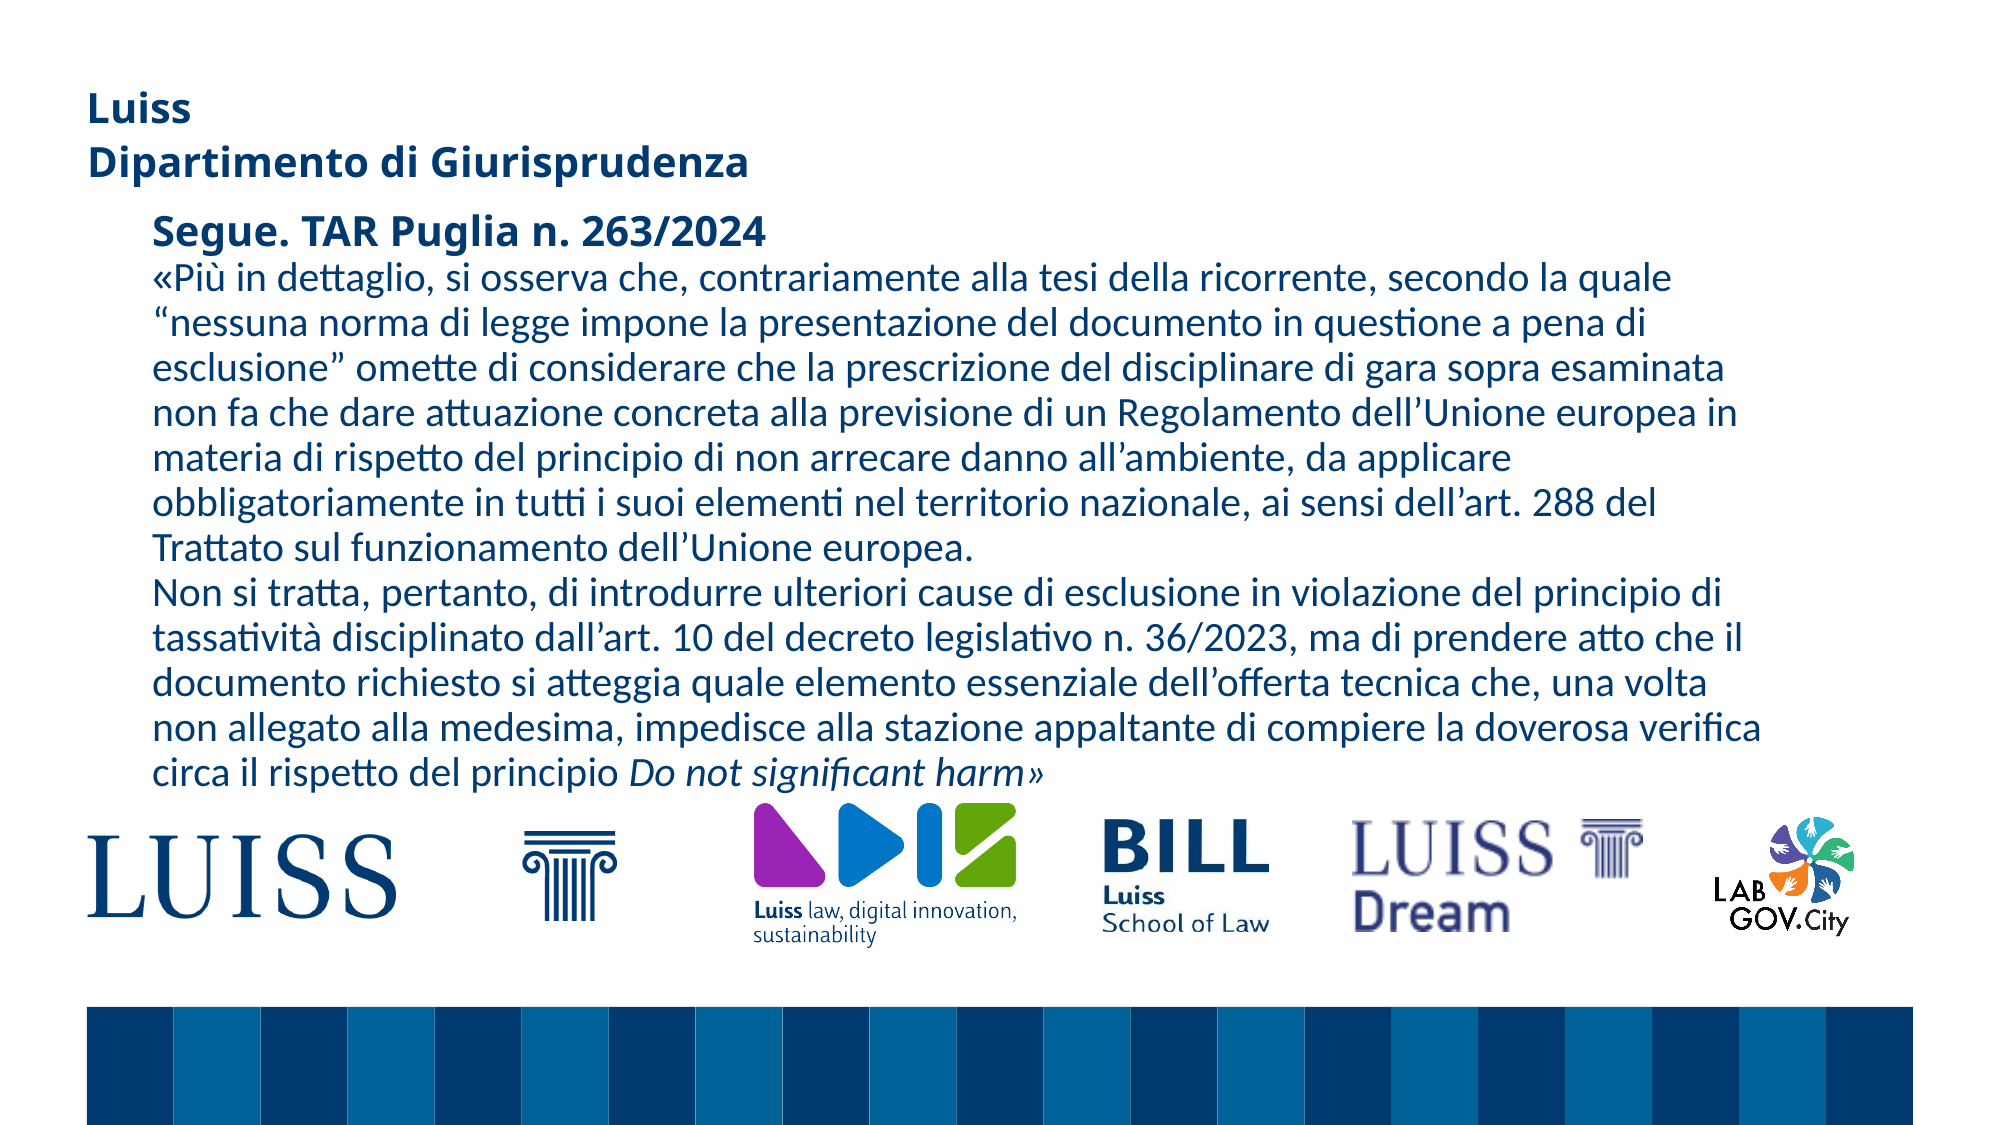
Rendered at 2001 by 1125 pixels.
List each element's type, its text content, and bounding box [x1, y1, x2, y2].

picture [1352, 847, 1643, 932]
picture [1103, 847, 1269, 932]
picture [84, 831, 619, 921]
list Dipartimento di Giurisprudenza [86, 141, 1218, 193]
picture [1707, 808, 1862, 944]
title Segue. TAR Puglia n. 263/2024 «Più in dettaglio, si osserva che, contrariamente alla tesi della ricorrente, secondo la quale “nessuna norma di legge impone la presentazione del documento in questione a pena di esclusione” omette di considerare che la prescrizione del disciplinare di gara sopra esaminata non fa che dare attuazione concreta alla previsione di un Regolamento dell’Unione europea in materia di rispetto del principio di non arrecare danno all’ambiente, da applicare obbligatoriamente in tutti i suoi elementi nel territorio nazionale, ai sensi dell’art. 288 del Trattato sul funzionamento dell’Unione europea. Non si tratta, pertanto, di introdurre ulteriori cause di esclusione in violazione del principio di tassatività disciplinato dall’art. 10 del decreto legislativo n. 36/2023, ma di prendere atto che il documento richiesto si atteggia quale elemento essenziale dell’offerta tecnica che, una volta non allegato alla medesima, impedisce alla stazione appaltante di compiere la doverosa verifica circa il rispetto del principio Do not significant harm» [152, 210, 1780, 847]
picture [754, 847, 1016, 948]
